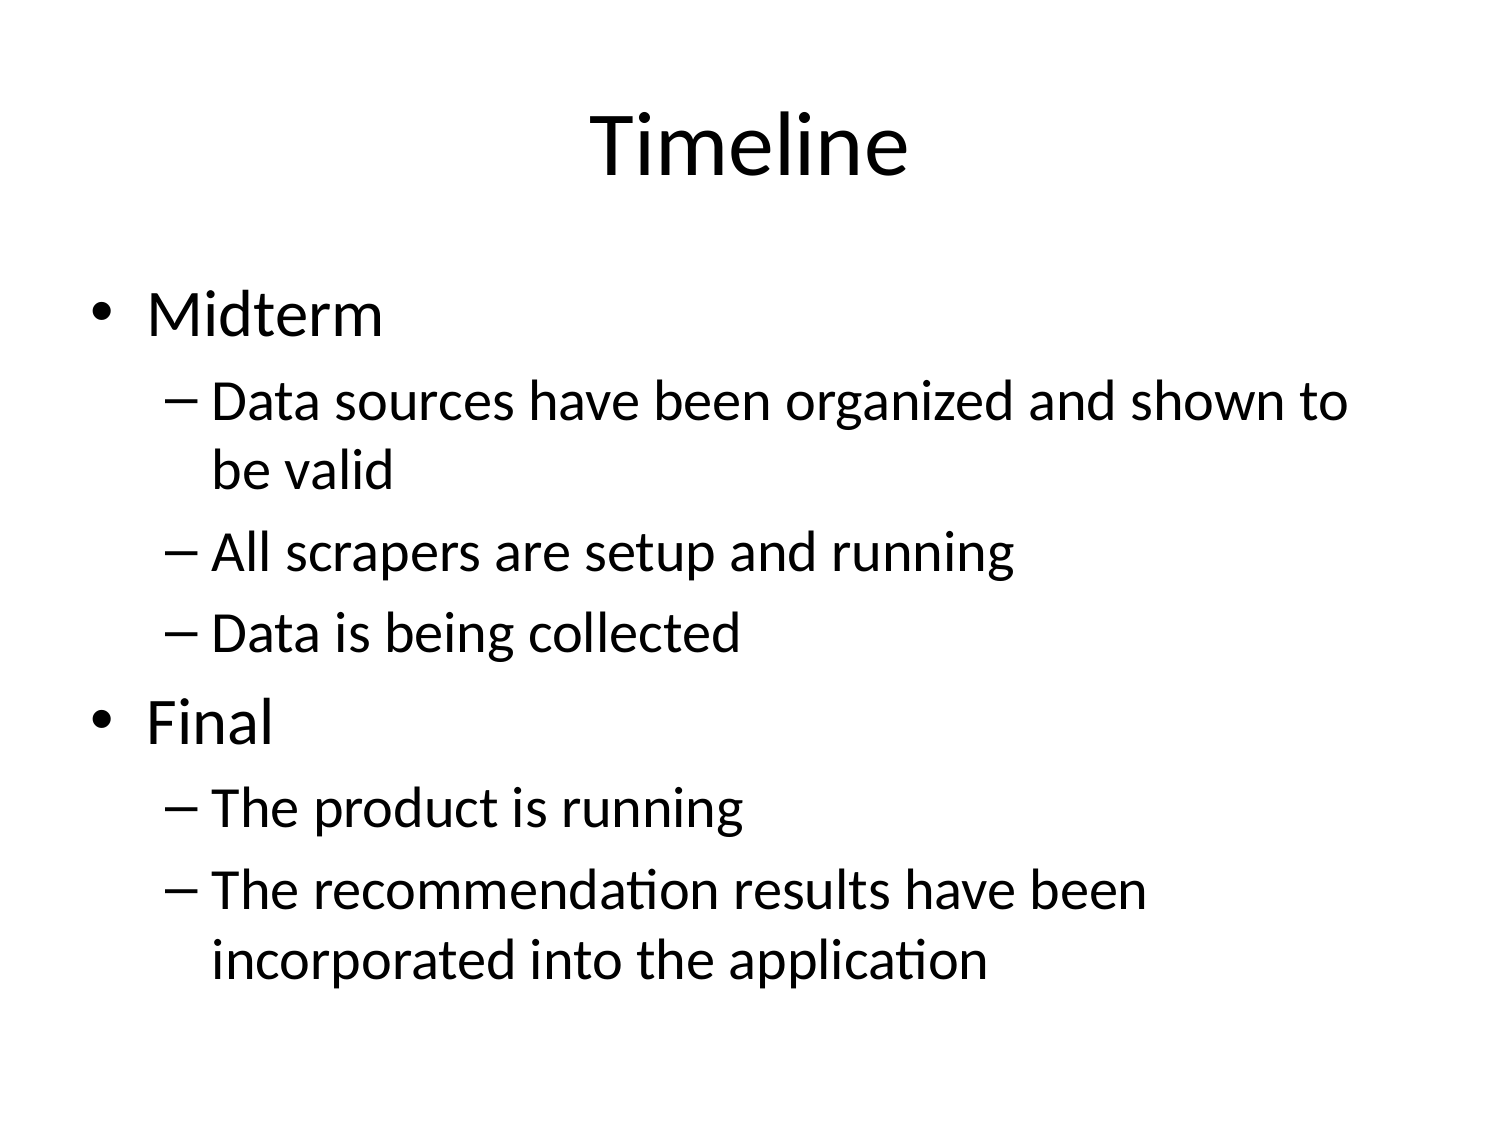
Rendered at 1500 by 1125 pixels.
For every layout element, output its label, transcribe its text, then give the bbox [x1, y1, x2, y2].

title Timeline [75, 45, 1425, 233]
list Midterm Data sources have been organized and shown to be valid All scrapers are setup and running Data is being collected Final The product is running The recommendation results have been incorporated into the application [75, 262, 1425, 1005]
